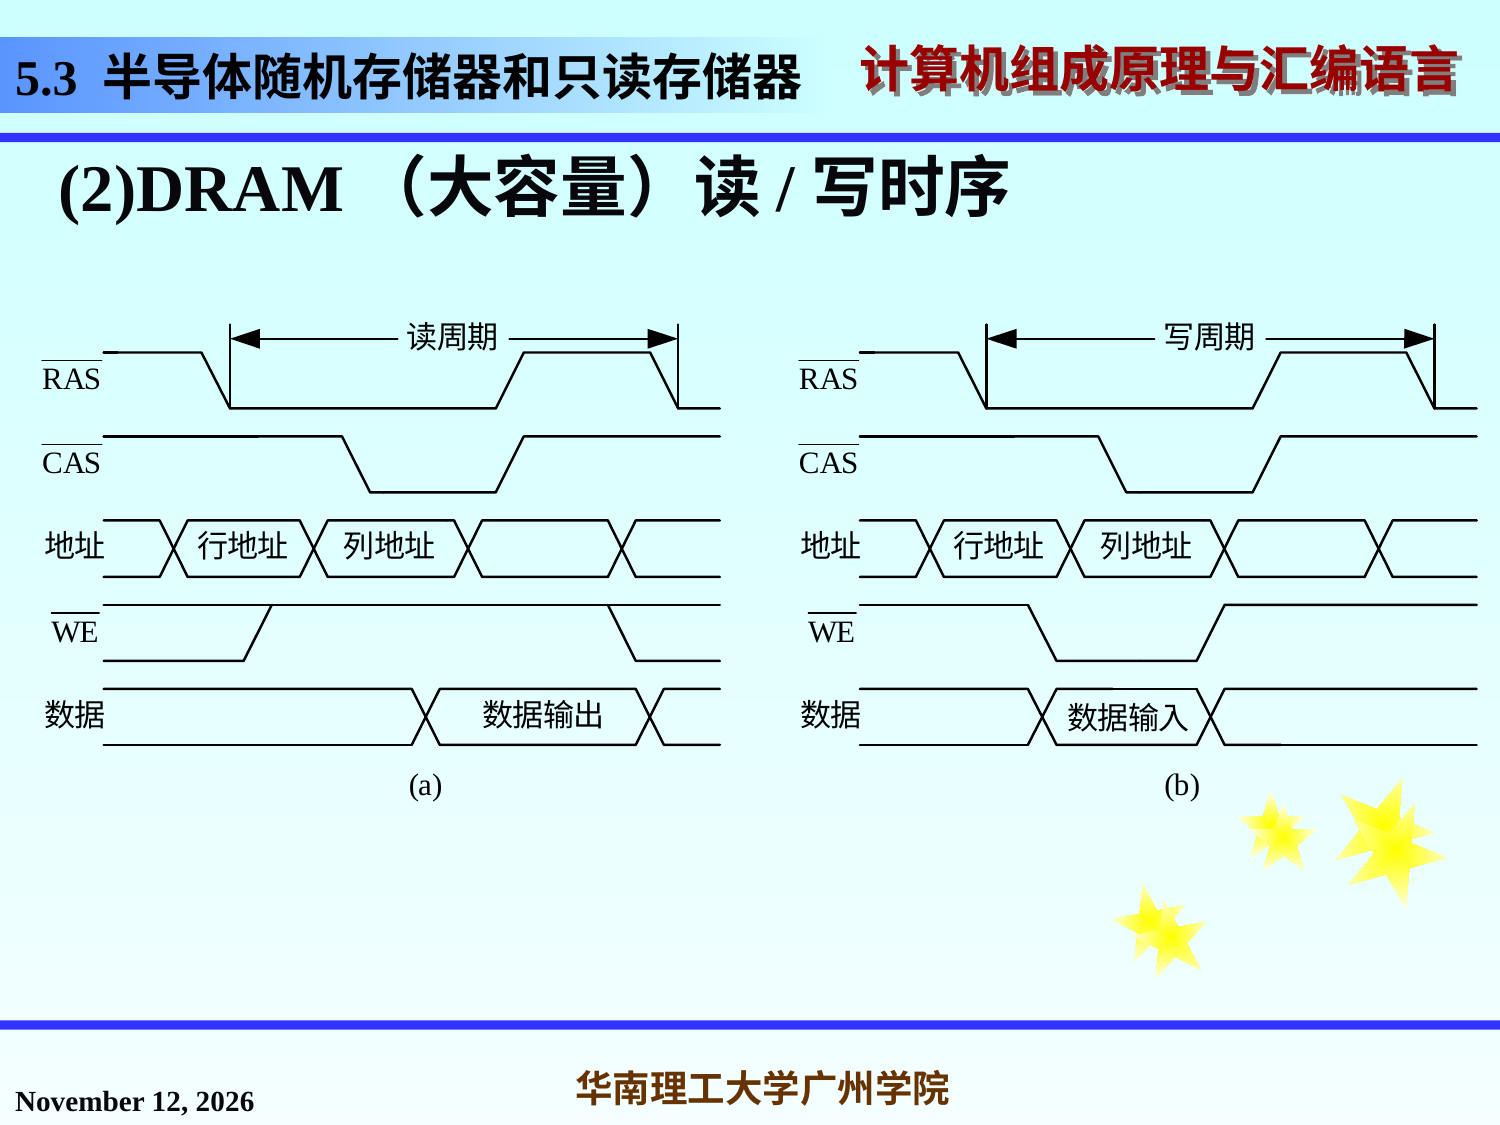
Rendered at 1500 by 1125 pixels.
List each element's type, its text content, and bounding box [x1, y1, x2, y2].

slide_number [0, 1050, 337, 1125]
footer 华南理工大学广州学院 [525, 1050, 1000, 1125]
list (2)DRAM（大容量）读/写时序 [43, 843, 1413, 938]
title 5.3 半导体随机存储器和只读存储器 [0, 37, 825, 113]
list (2)DRAM（大容量）读/写时序 [43, 137, 1413, 289]
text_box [0, 290, 1483, 835]
